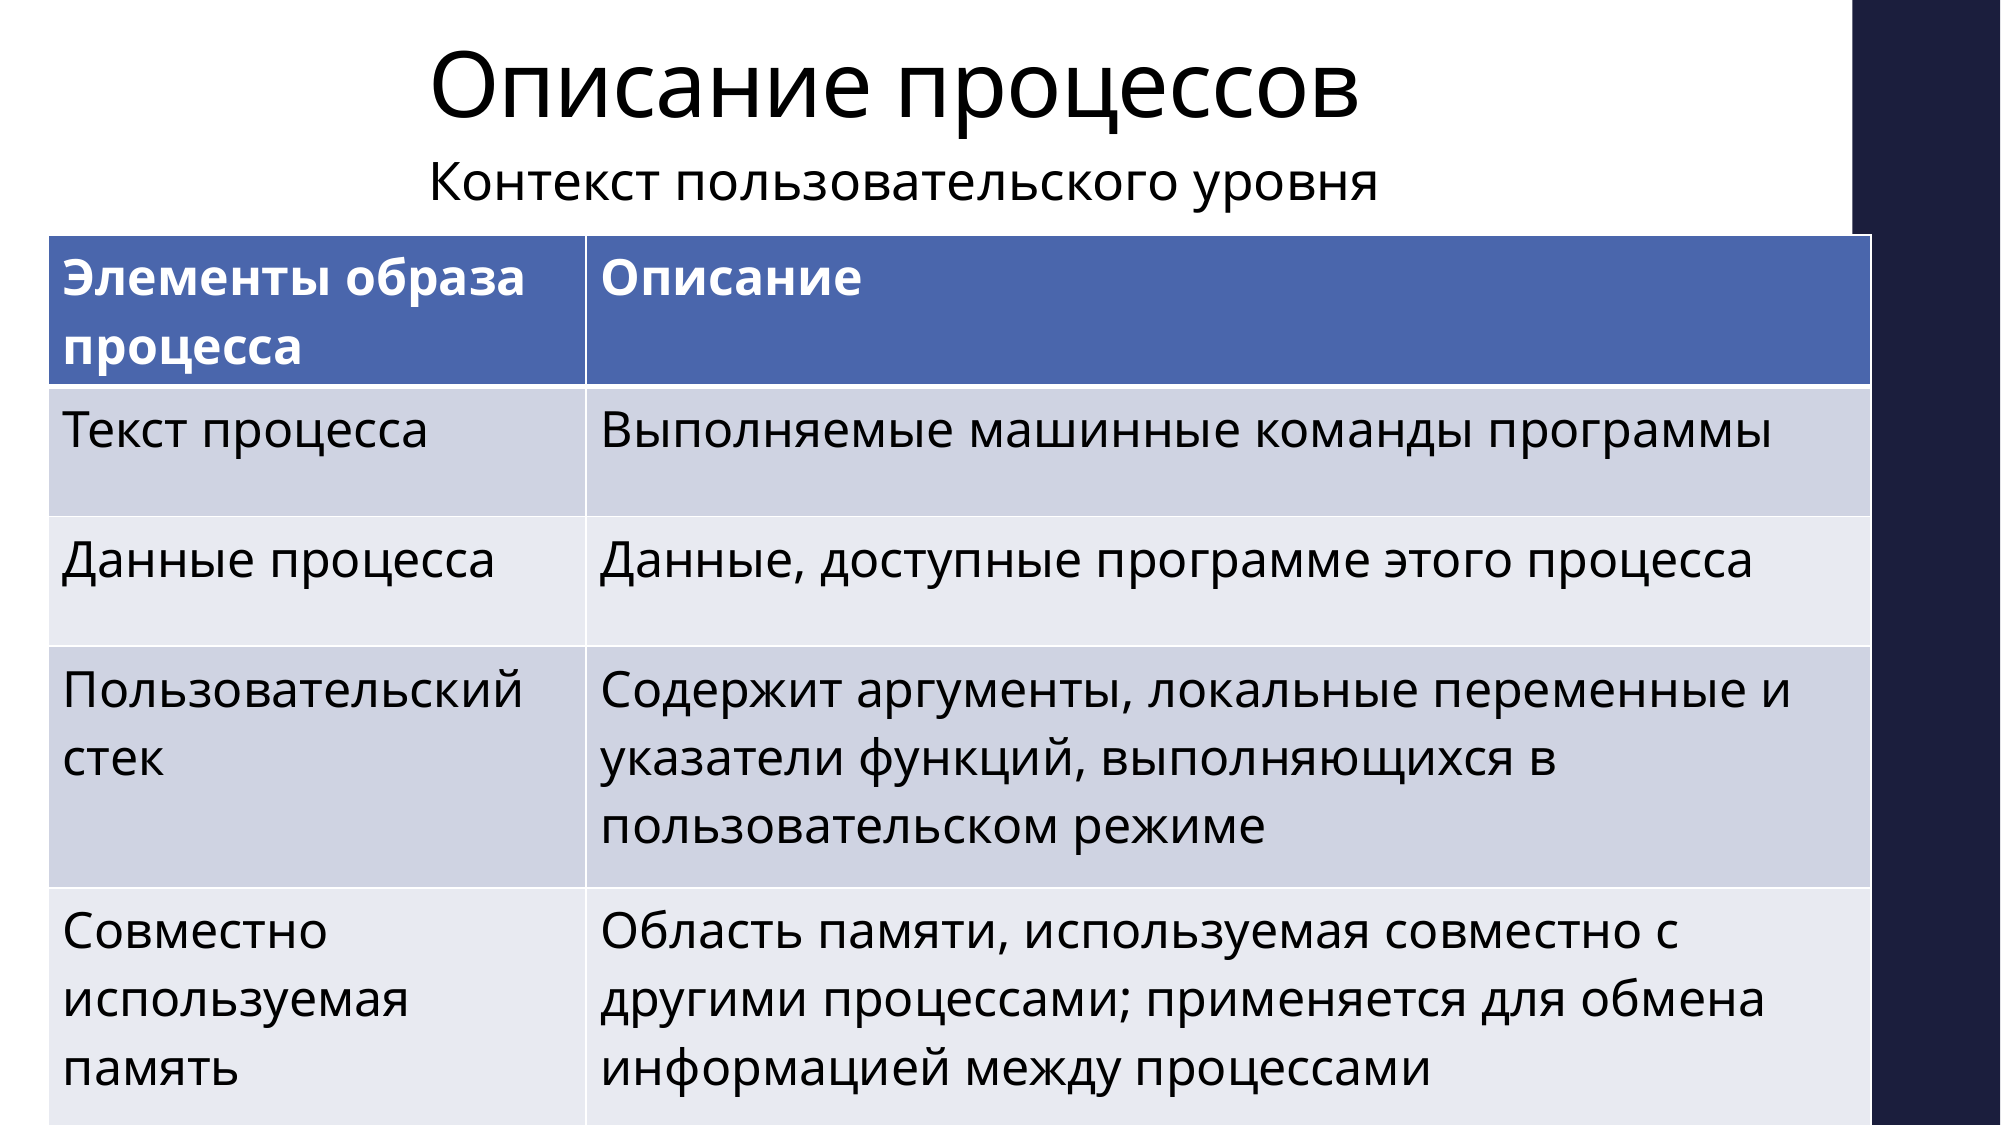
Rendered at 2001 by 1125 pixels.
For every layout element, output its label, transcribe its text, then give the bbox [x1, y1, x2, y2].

table_cell Данные процесса [49, 517, 585, 645]
table_cell Совместно используемая память [49, 889, 585, 1125]
table_cell Текст процесса [49, 389, 585, 516]
list Контекст пользовательского уровня [413, 144, 1424, 234]
table_header Описание [587, 236, 1870, 384]
table_cell Пользовательский стек [49, 647, 585, 887]
table_cell Выполняемые машинные команды программы [587, 389, 1870, 516]
table_cell Область памяти, используемая совместно с другими процессами; применяется для обмена информацией между процессами [587, 889, 1870, 1125]
title Описание процессов [413, 12, 1797, 145]
table_cell Содержит аргументы, локальные переменные и указатели функций, выполняющихся в пользовательском режиме [587, 647, 1870, 887]
table_cell Данные, доступные программе этого процесса [587, 517, 1870, 645]
table_header Элементы образа процесса [49, 236, 585, 384]
